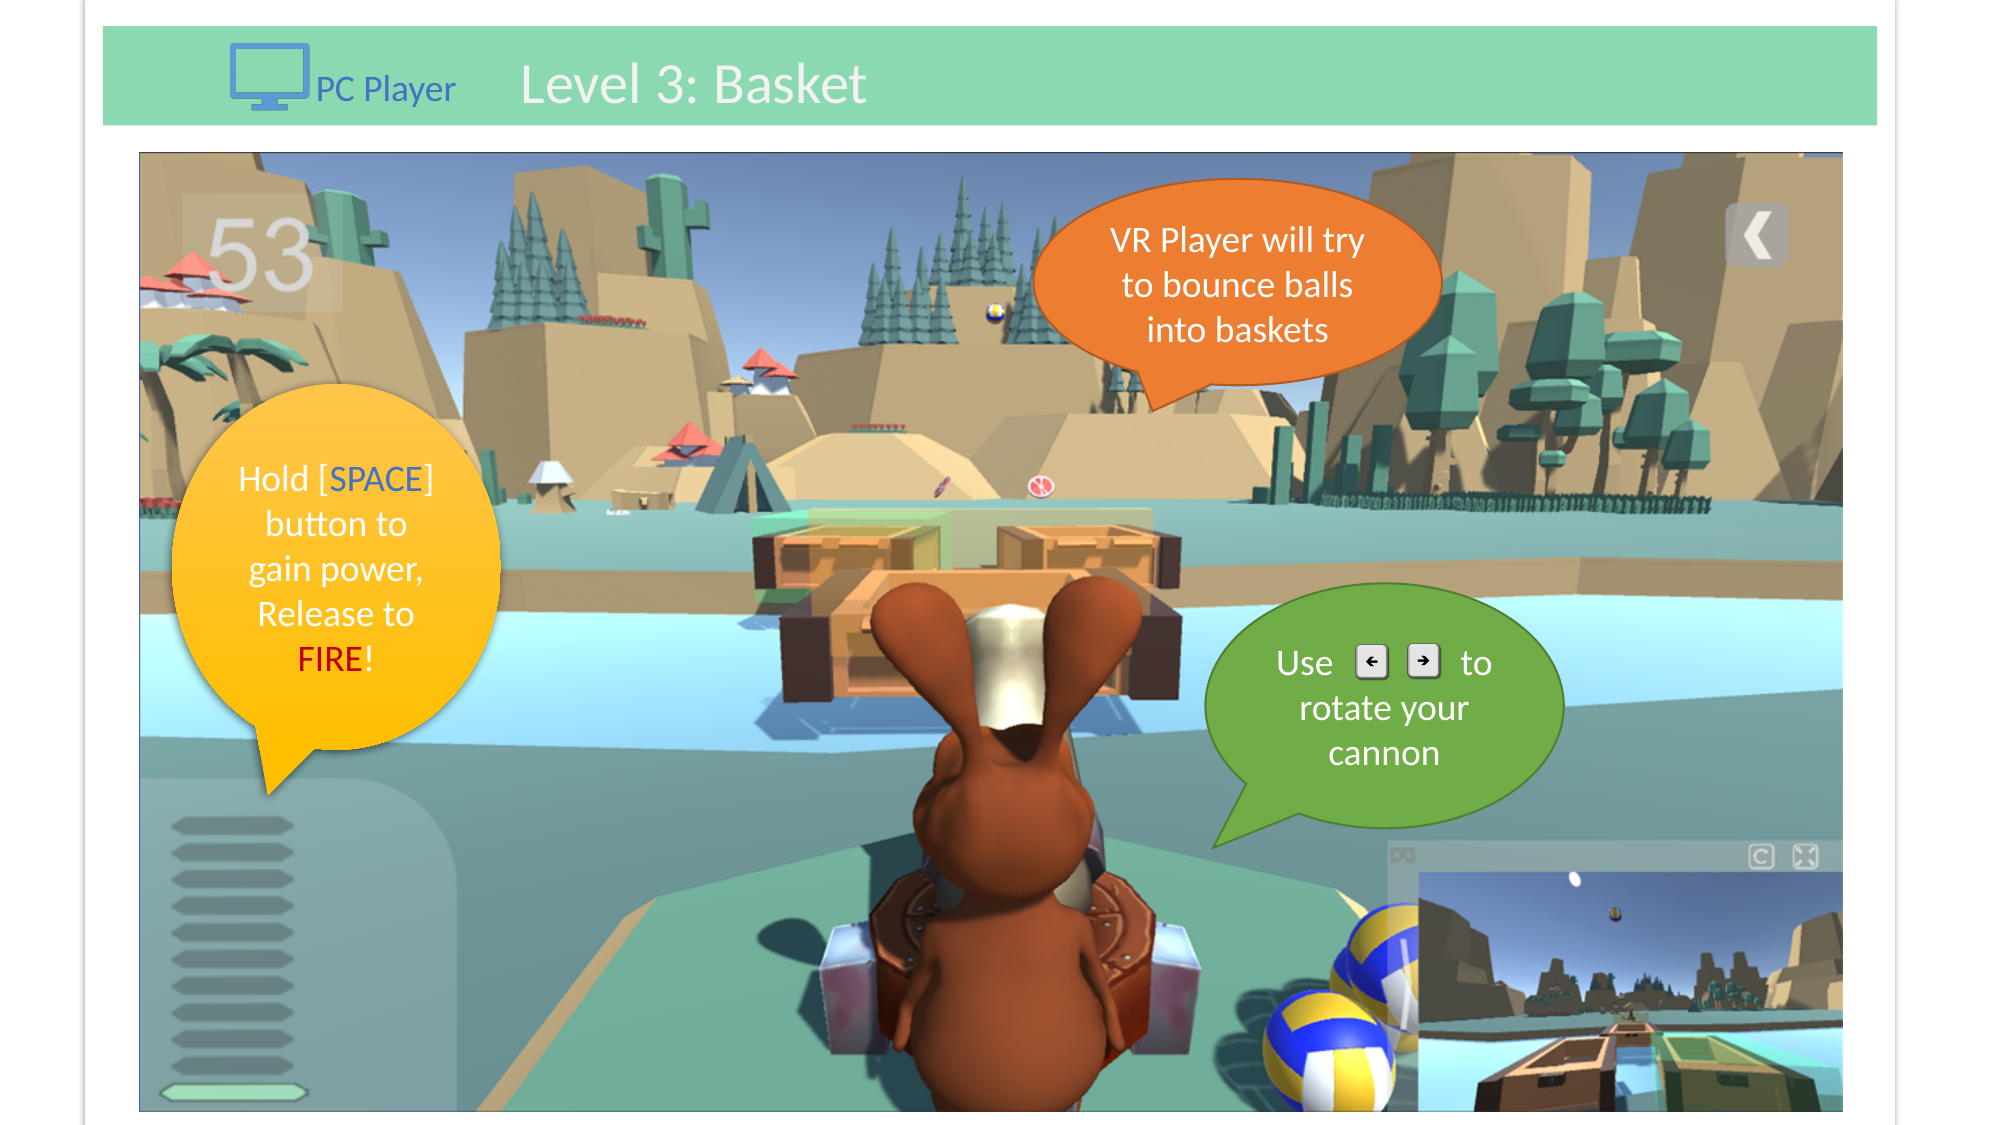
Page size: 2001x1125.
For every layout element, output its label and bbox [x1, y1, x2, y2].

picture [116, 19, 1864, 1125]
text_box [102, 26, 116, 126]
text_box [1864, 26, 1877, 126]
